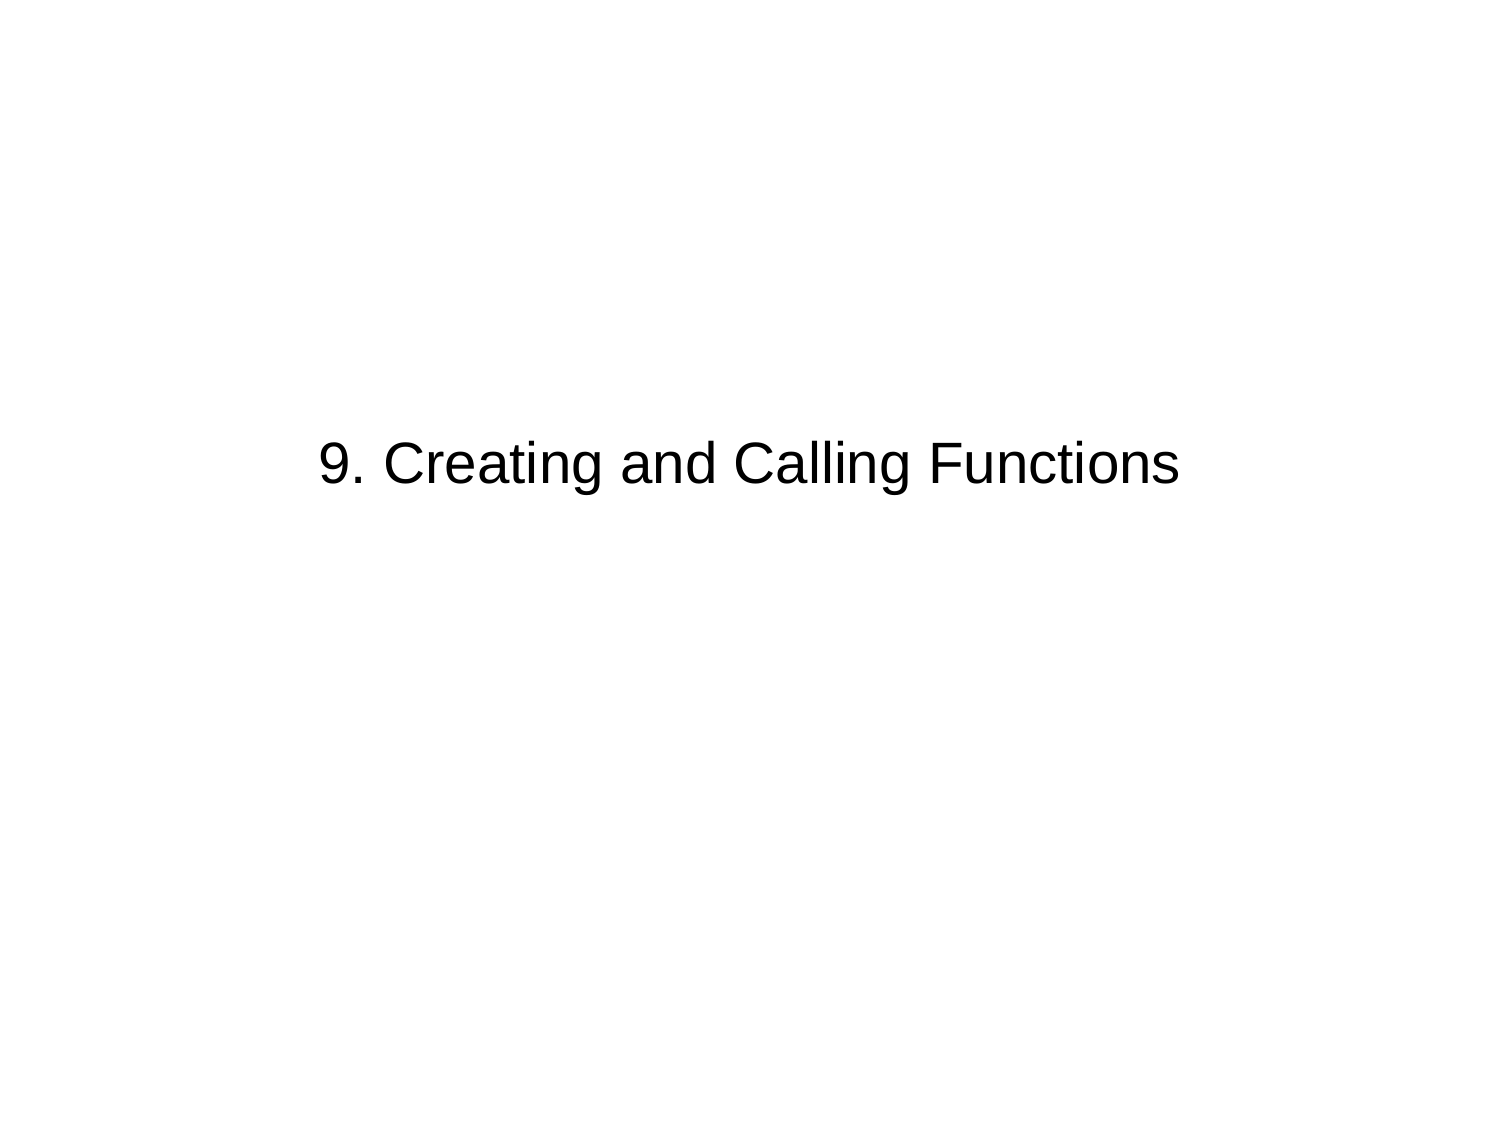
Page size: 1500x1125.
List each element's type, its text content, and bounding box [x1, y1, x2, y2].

list 9. Creating and Calling Functions [75, 162, 1425, 1005]
